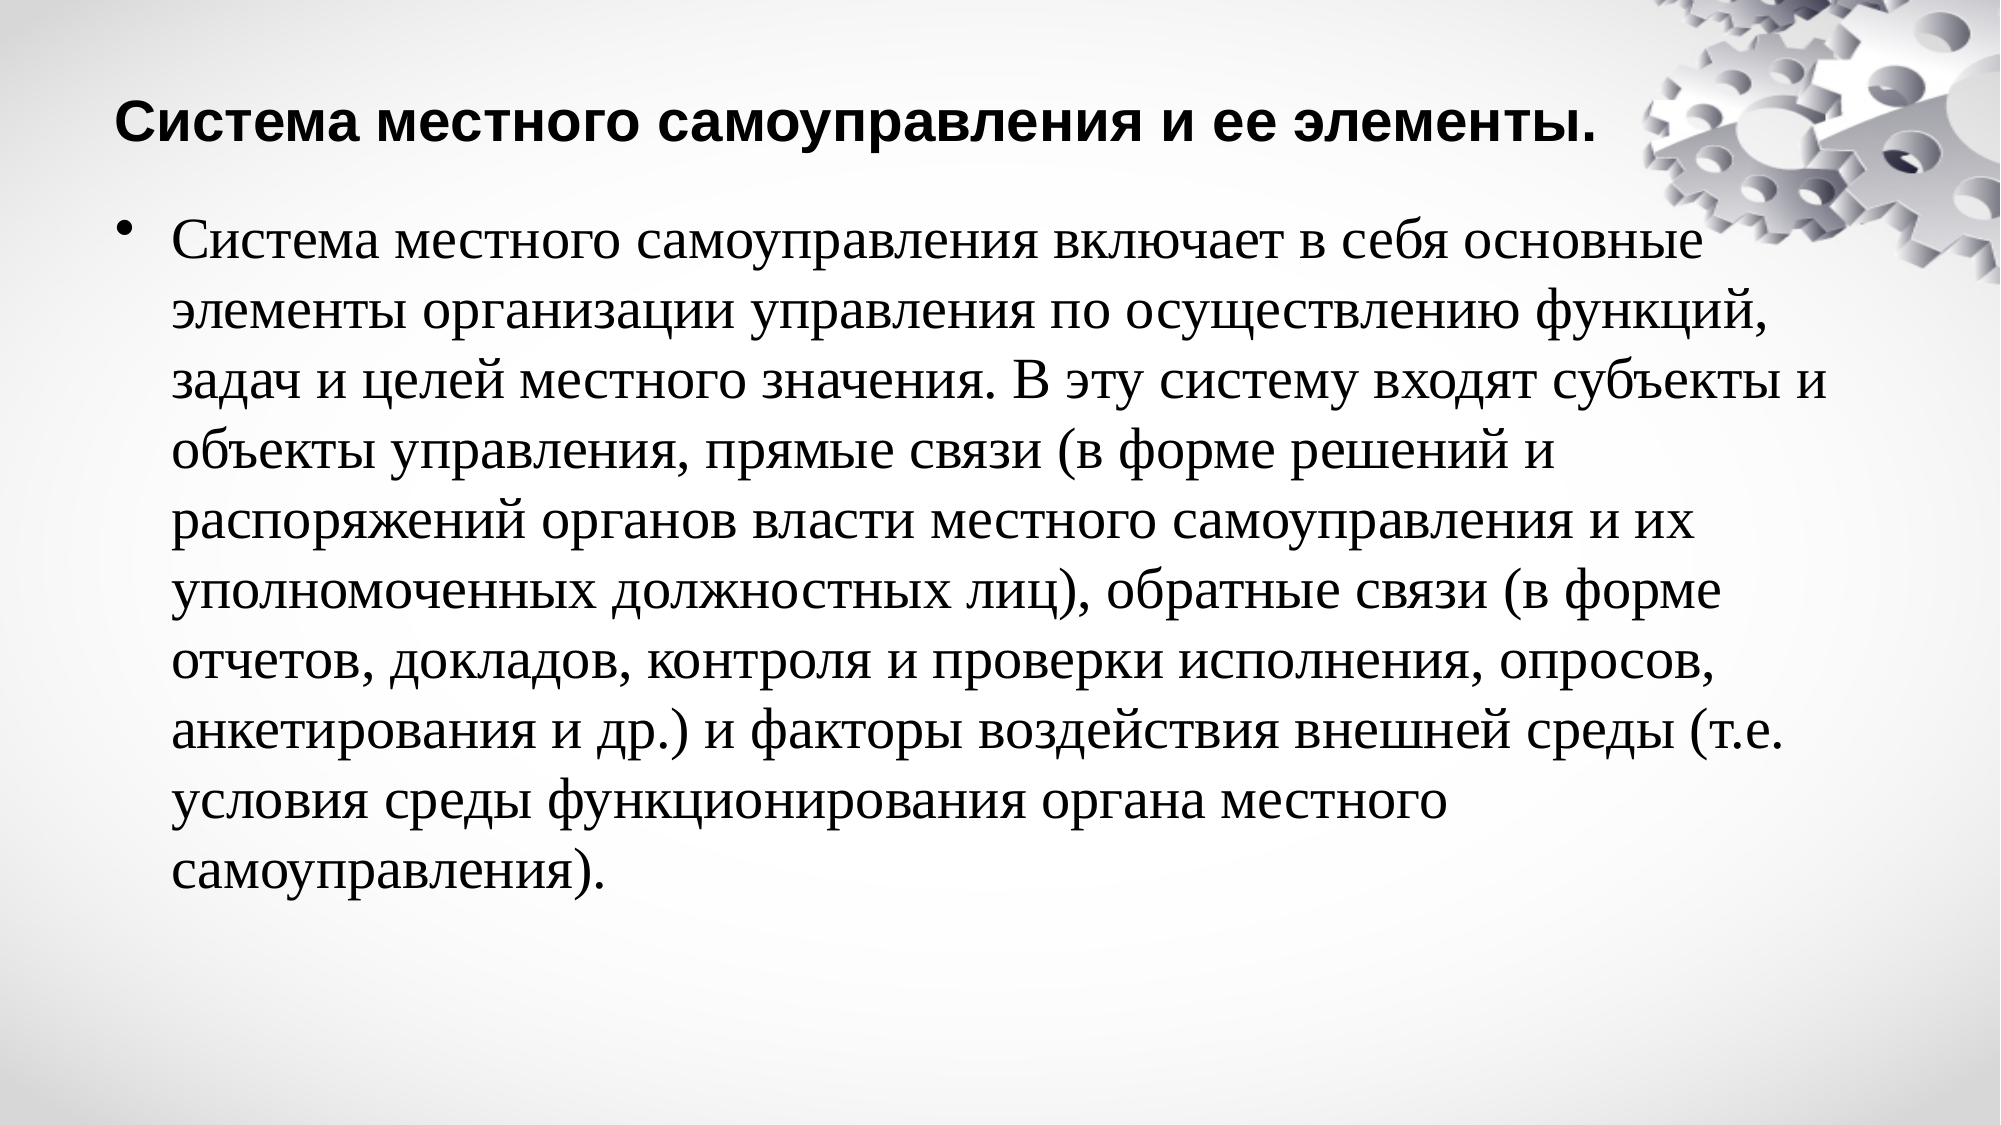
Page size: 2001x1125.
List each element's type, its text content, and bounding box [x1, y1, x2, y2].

text_box Система местного самоуправления и ее элементы. [99, 70, 1900, 167]
picture [0, 0, 2000, 1125]
list Система местного самоуправления включает в себя основные элементы организации управления по осуществлению функций, задач и целей местного значения. В эту систему входят субъекты и объекты управления, прямые связи (в форме решений и распоряжений органов власти местного самоуправления и их уполномоченных должностных лиц), обратные связи (в форме отчетов, докладов, контроля и проверки исполнения, опросов, анкетирования и др.) и факторы воздействия внешней среды (т.е. условия среды функционирования органа местного самоуправления). [99, 192, 1901, 1006]
